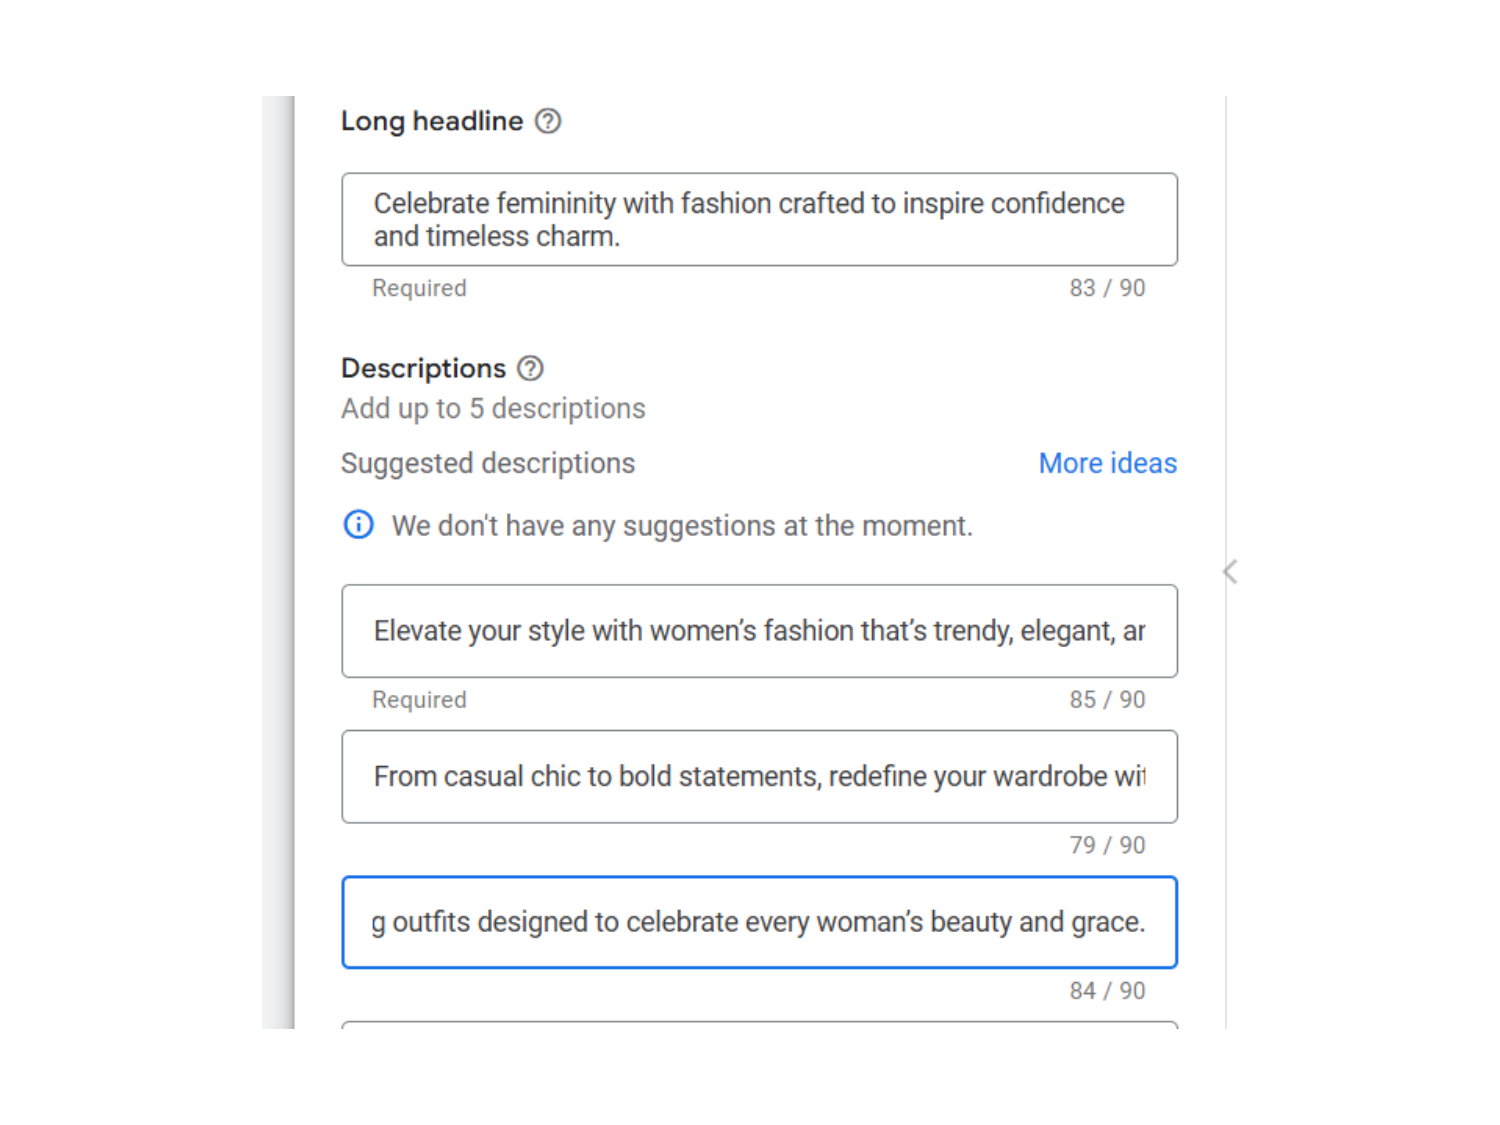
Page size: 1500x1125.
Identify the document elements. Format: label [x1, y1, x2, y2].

picture [262, 96, 1238, 1029]
